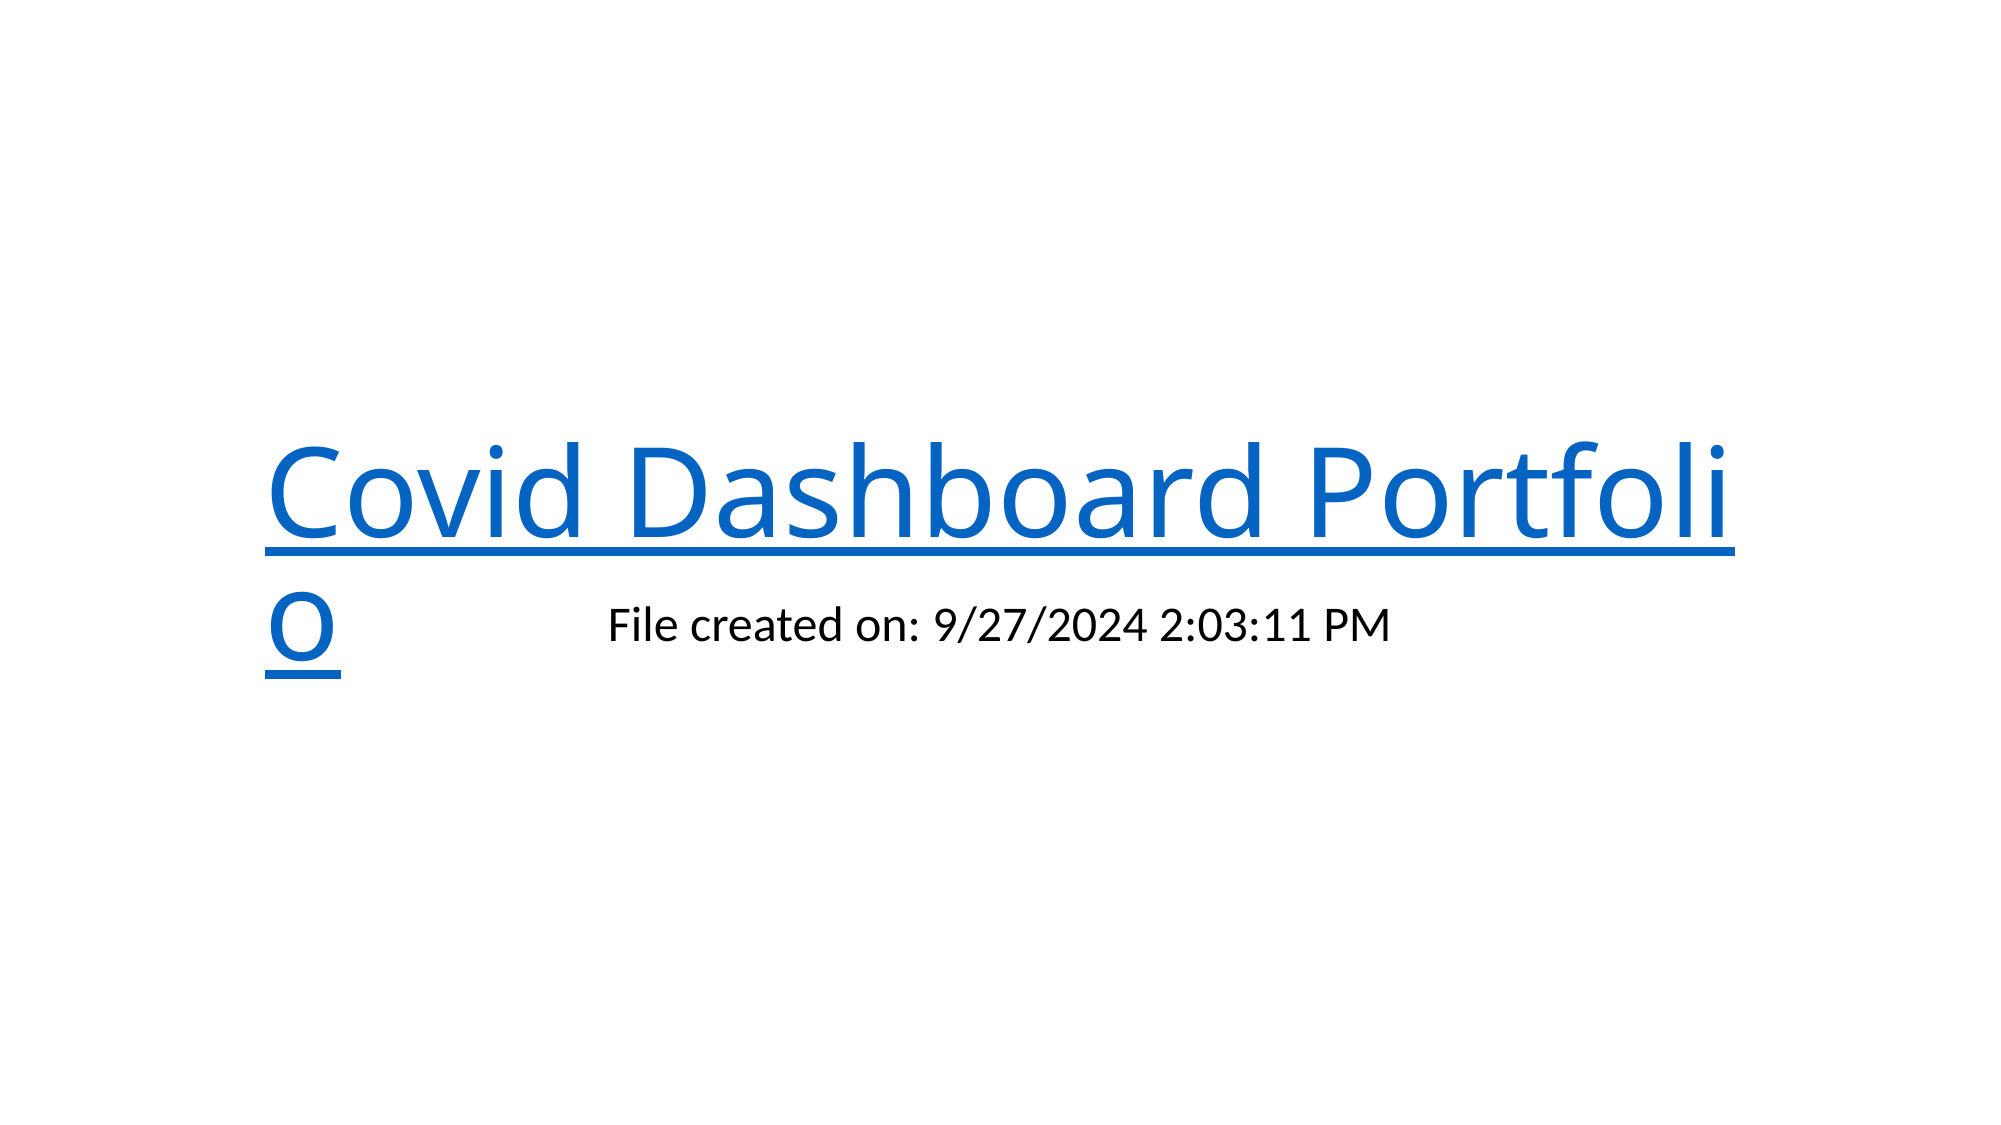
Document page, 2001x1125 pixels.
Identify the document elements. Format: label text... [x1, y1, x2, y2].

title Covid Dashboard Portfolio [249, 184, 1750, 576]
subtitle File created on: 9/27/2024 2:03:11 PM [249, 590, 1750, 863]
